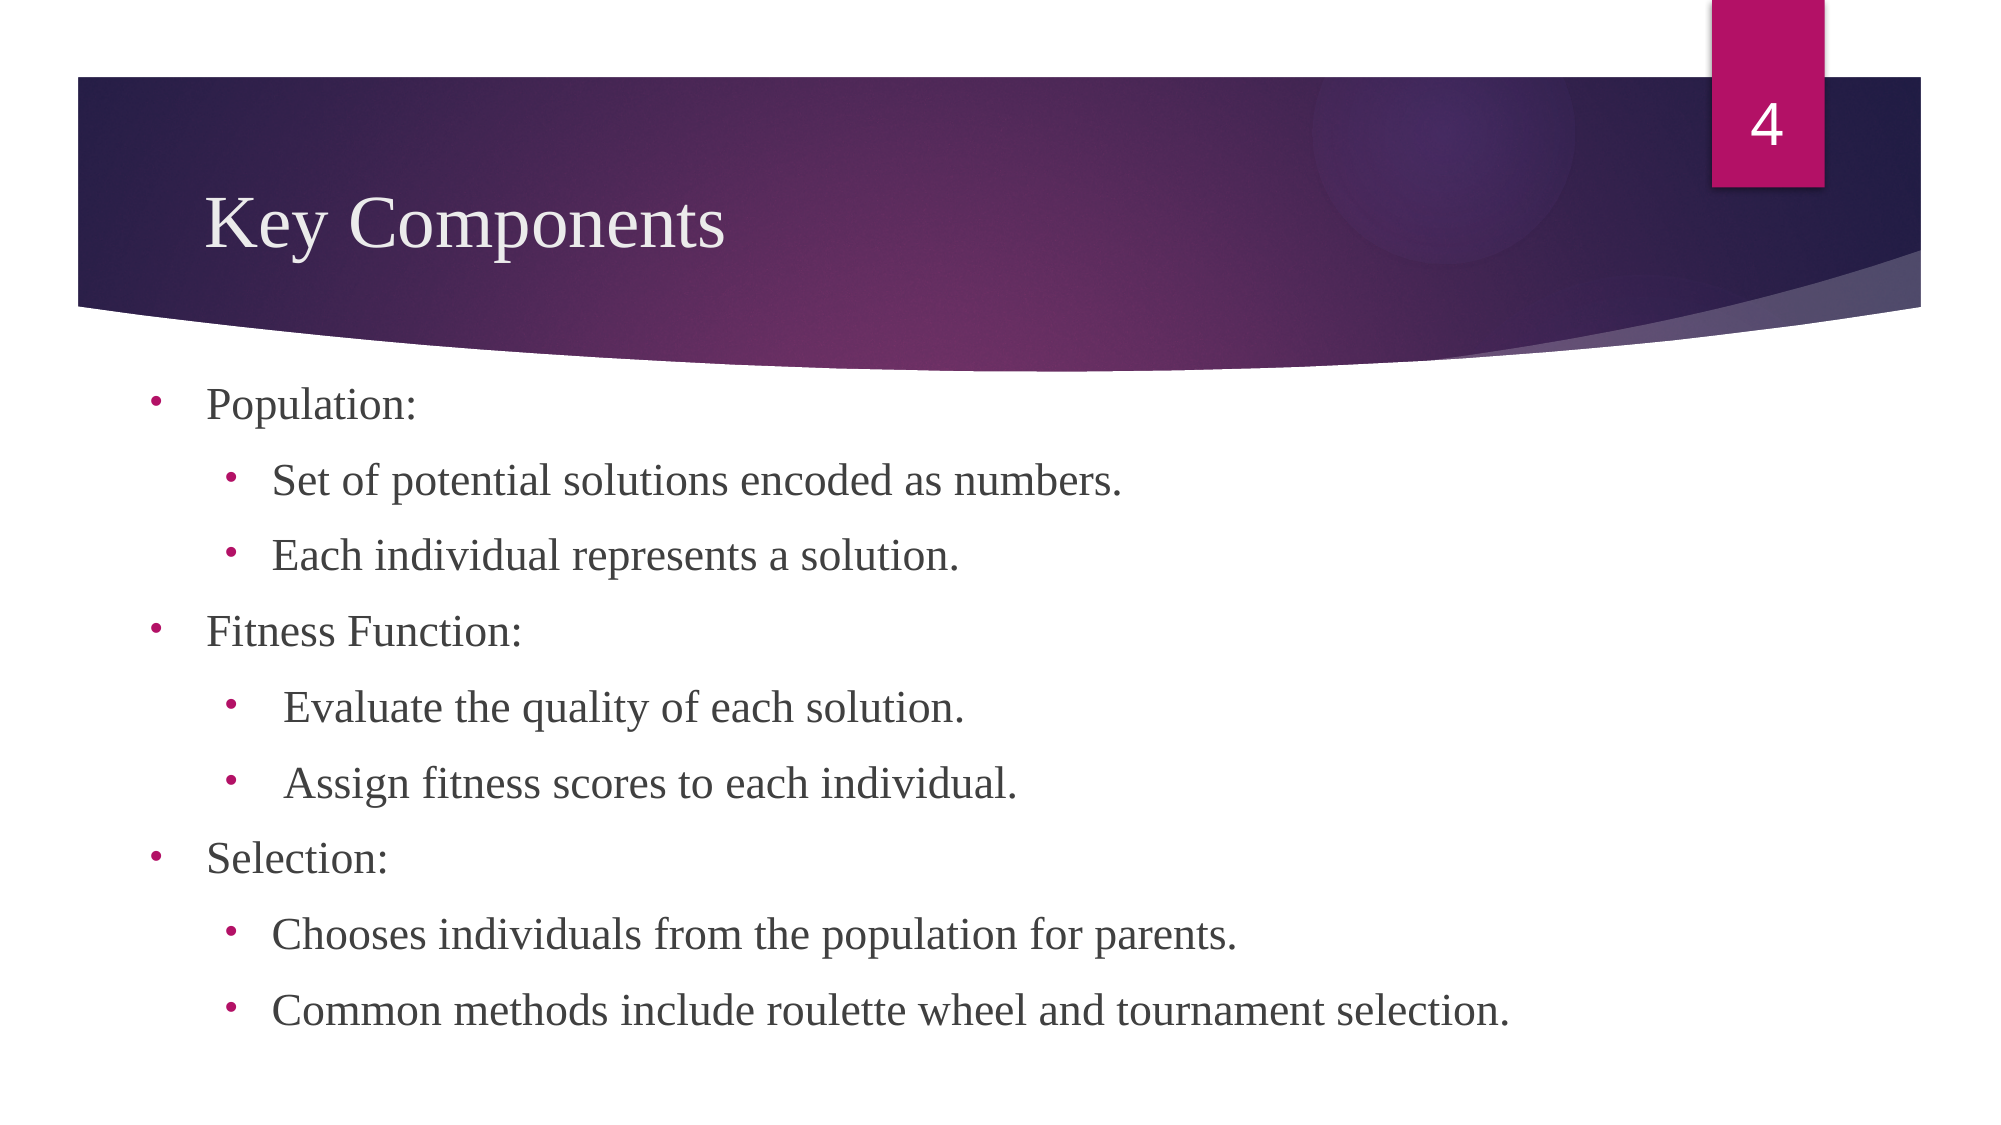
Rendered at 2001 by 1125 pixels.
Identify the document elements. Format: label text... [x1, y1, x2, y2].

list Population: Set of potential solutions encoded as numbers. Each individual represents a solution. Fitness Function: Evaluate the quality of each solution. Assign fitness scores to each individual. Selection: Chooses individuals from the population for parents. Common methods include roulette wheel and tournament selection. [134, 366, 1866, 1058]
title Key Components [189, 159, 1627, 276]
slide_number 4 [1698, 48, 1836, 175]
